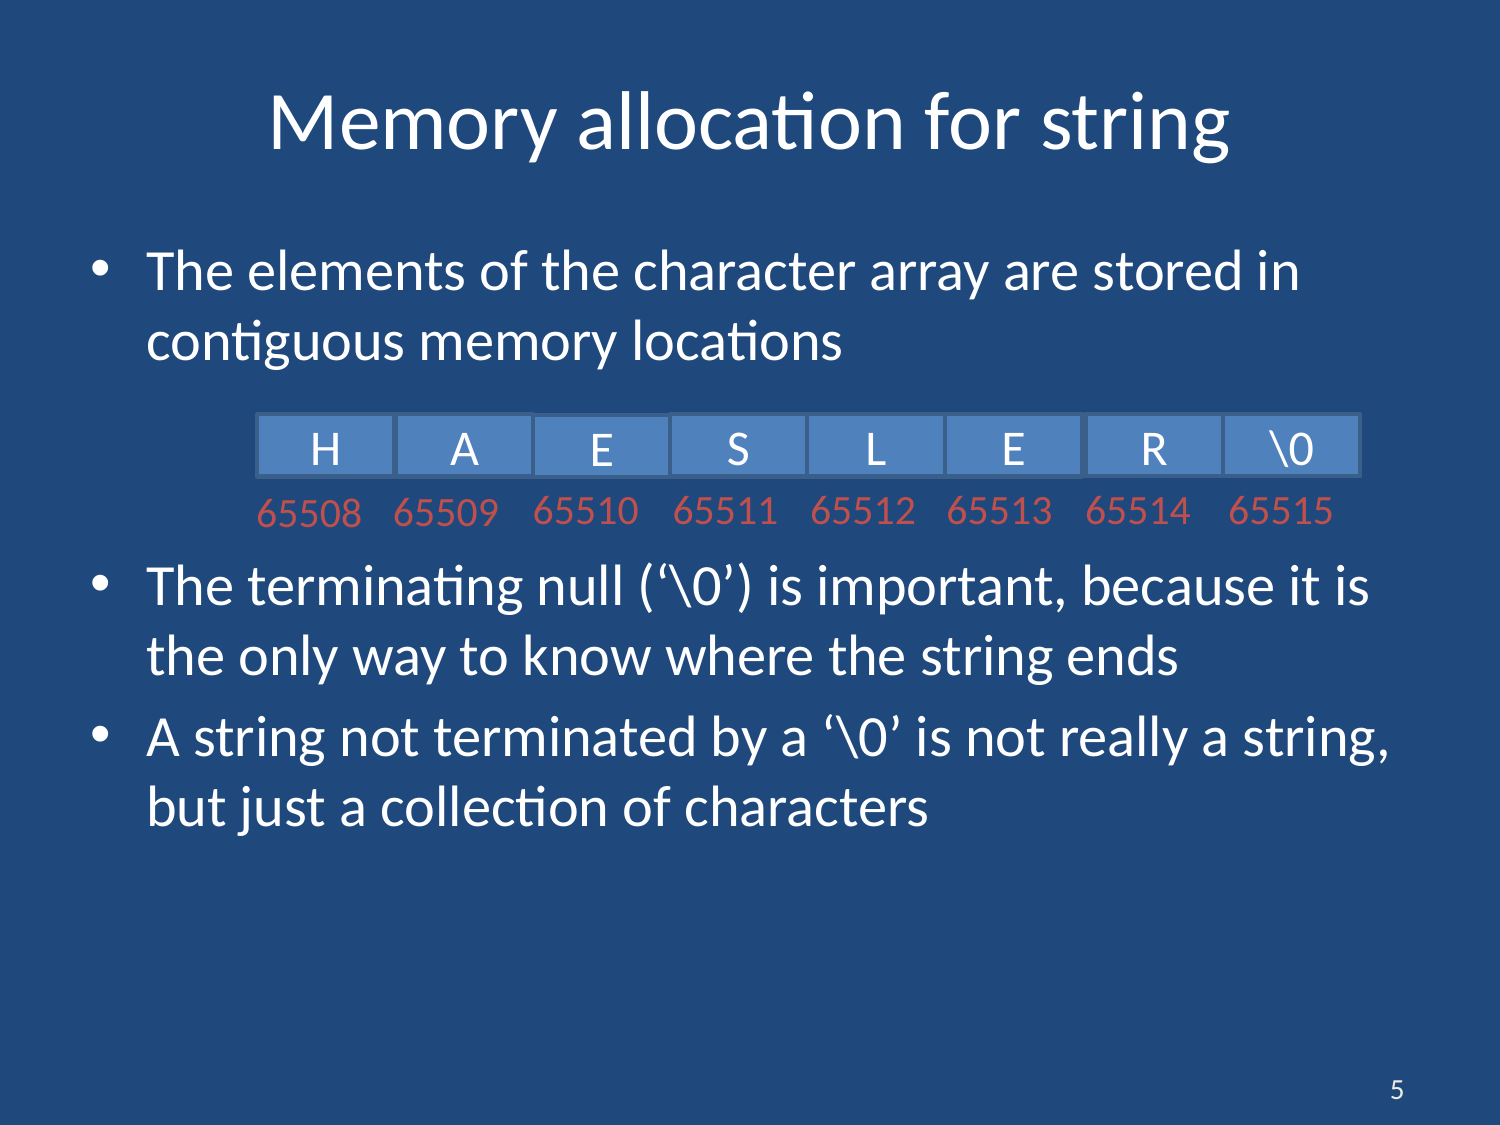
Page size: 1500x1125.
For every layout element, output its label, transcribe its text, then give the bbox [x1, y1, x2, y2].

list The elements of the character array are stored in contiguous memory locations The terminating null (‘\0’) is important, because it is the only way to know where the string ends A string not terminated by a ‘\0’ is not really a string, but just a collection of characters [75, 224, 1425, 1005]
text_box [226, 413, 1365, 543]
title Memory allocation for string [75, 57, 1425, 175]
